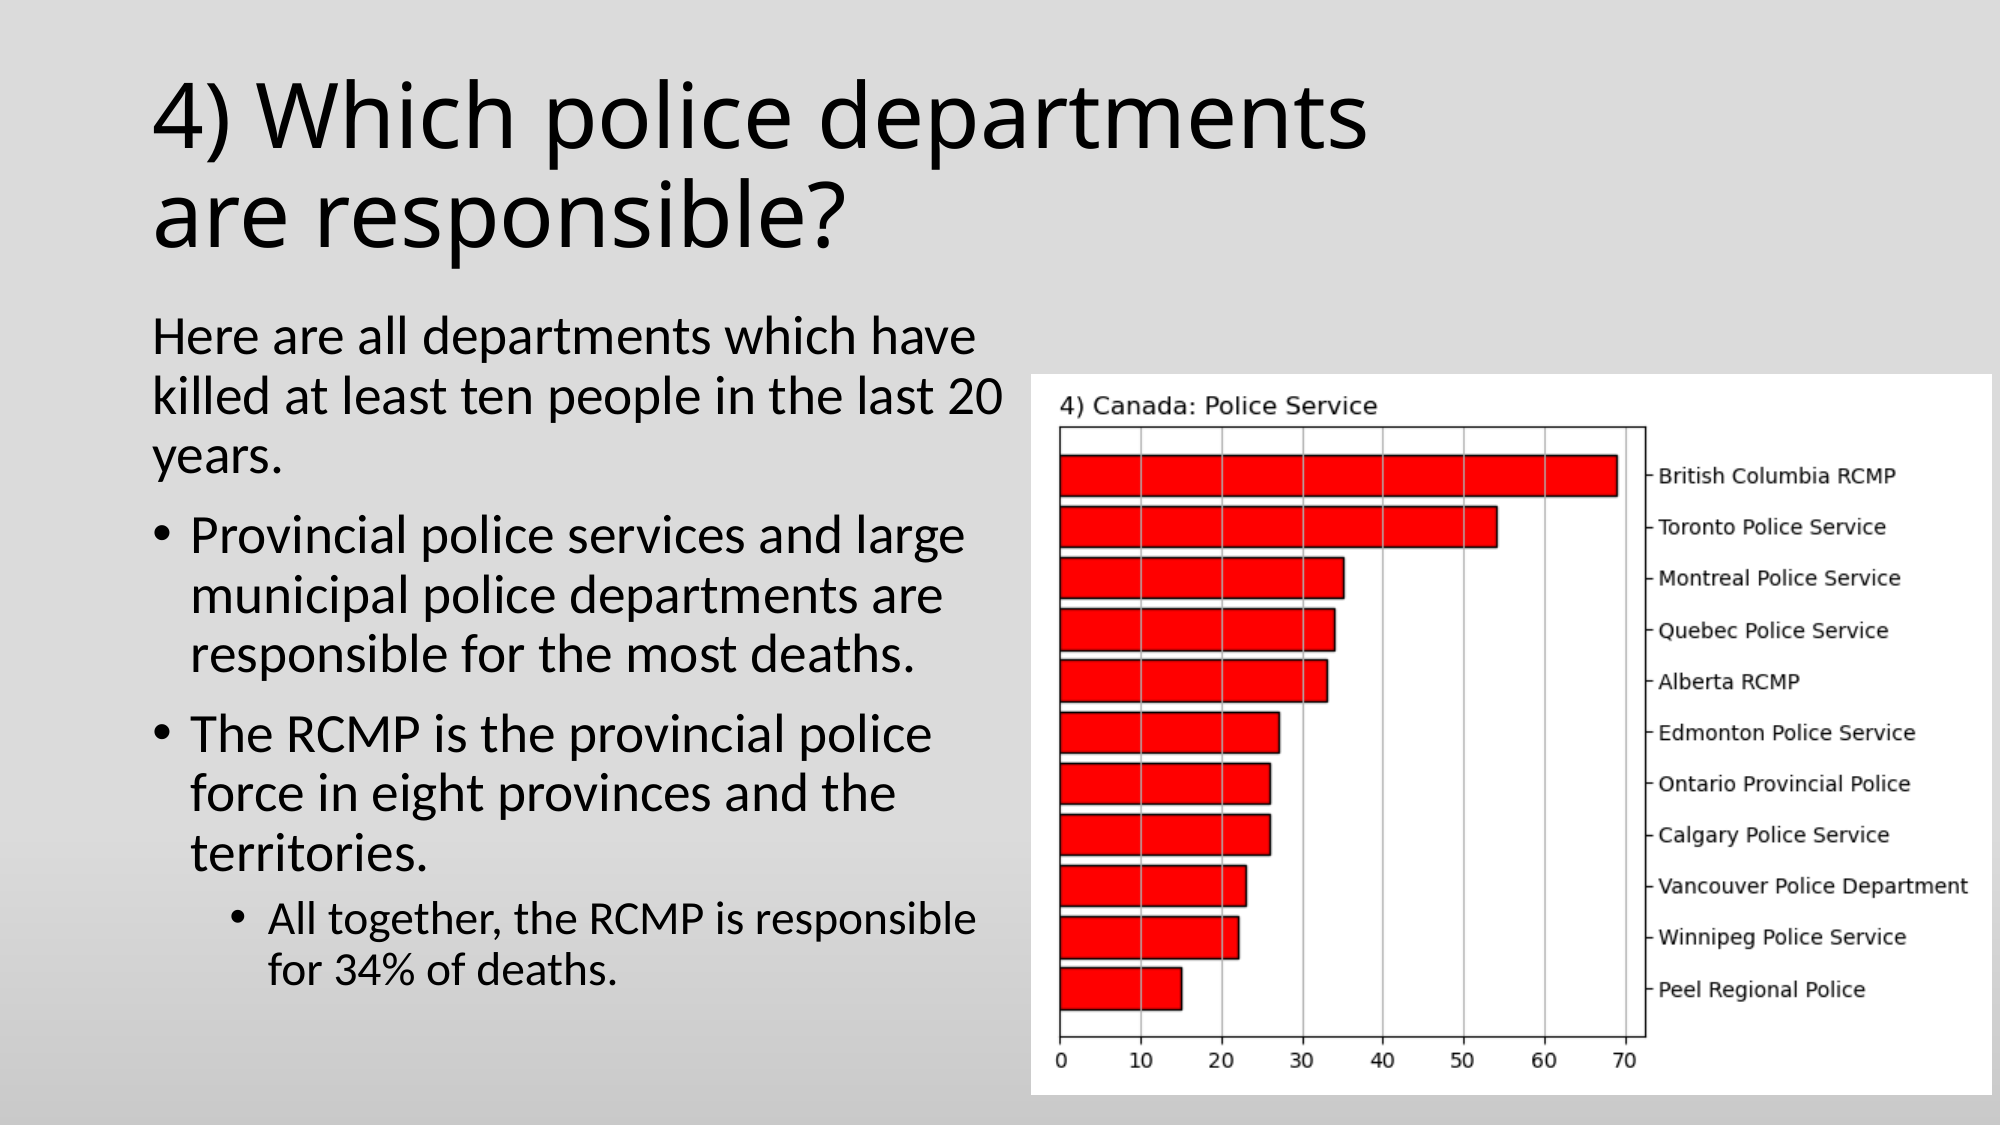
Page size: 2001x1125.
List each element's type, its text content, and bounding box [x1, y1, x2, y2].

picture [1031, 374, 1992, 1095]
list Here are all departments which have killed at least ten people in the last 20 years. Provincial police services and large municipal police departments are responsible for the most deaths. The RCMP is the provincial police force in eight provinces and the territories. All together, the RCMP is responsible for 34% of deaths. [137, 299, 1021, 1014]
title 4) Which police departments are responsible? [137, 59, 1388, 278]
